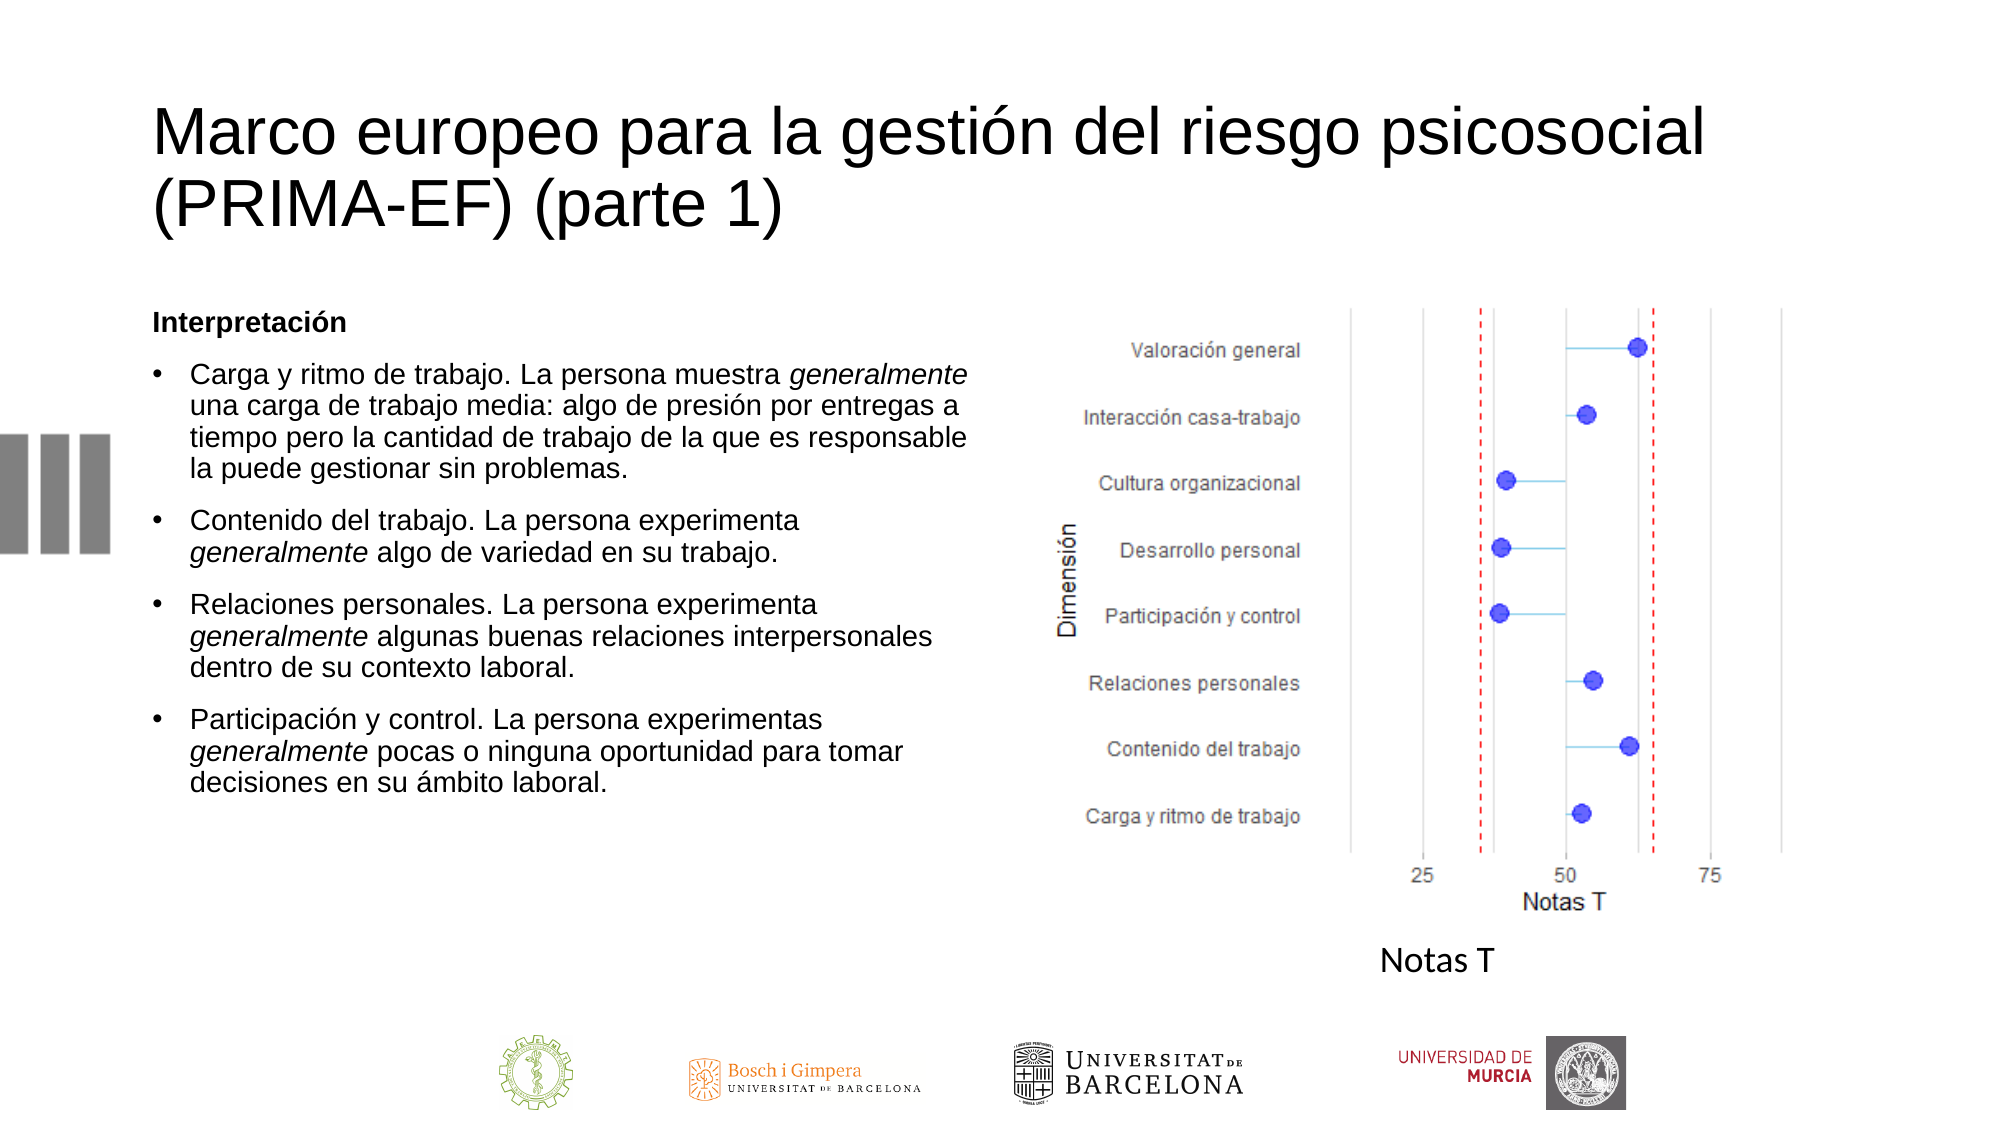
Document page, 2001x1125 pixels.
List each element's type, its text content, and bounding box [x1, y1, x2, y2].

title Marco europeo para la gestión del riesgo psicosocial (PRIMA-EF) (parte 1) [137, 59, 1863, 278]
picture [499, 1035, 573, 1110]
list Interpretación Carga y ritmo de trabajo. La persona muestra generalmente una carga de trabajo media: algo de presión por entregas a tiempo pero la cantidad de trabajo de la que es responsable la puede gestionar sin problemas. Contenido del trabajo. La persona experimenta generalmente algo de variedad en su trabajo. Relaciones personales. La persona experimenta generalmente algunas buenas relaciones interpersonales dentro de su contexto laboral. Participación y control. La persona experimentas generalmente pocas o ninguna oportunidad para tomar decisiones en su ámbito laboral. [137, 299, 988, 1014]
picture [1331, 1036, 1627, 1110]
picture [0, 420, 123, 563]
picture [684, 1031, 926, 1125]
picture [1043, 297, 1832, 928]
text_box Notas T [1012, 927, 1863, 1011]
picture [1014, 1042, 1243, 1105]
